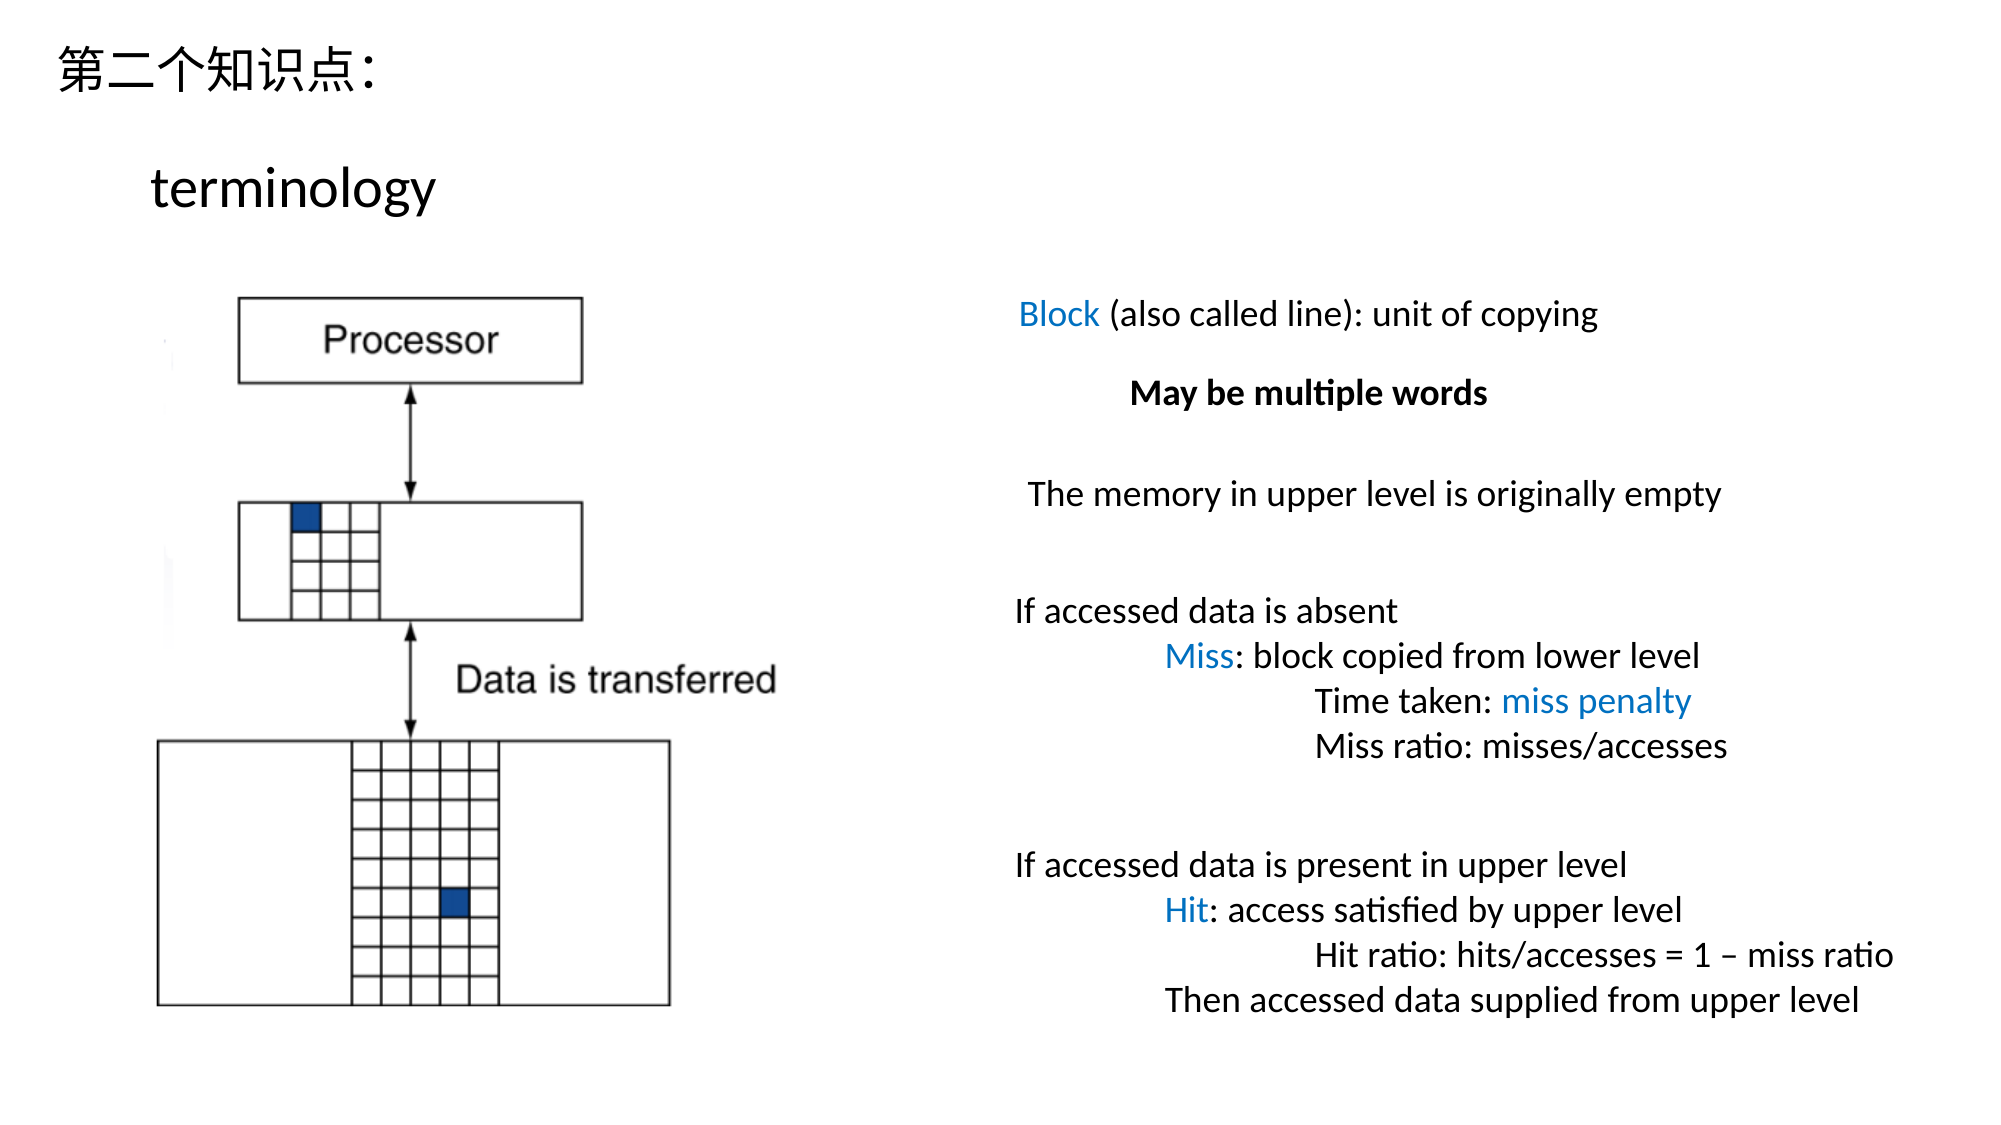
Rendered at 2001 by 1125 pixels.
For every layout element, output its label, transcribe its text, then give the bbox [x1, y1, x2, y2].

picture [135, 281, 807, 1027]
text_box The memory in upper level is originally empty [1004, 461, 1738, 521]
text_box 第二个知识点： [42, 31, 619, 107]
text_box If accessed data is present in upper level Hit: access satisfied by upper level Hit ratio: hits/accesses = 1 – miss ratio Then accessed data supplied from upper level [999, 832, 1915, 1028]
text_box May be multiple words [1114, 361, 1504, 421]
text_box If accessed data is absent Miss: block copied from lower level Time taken: miss penalty Miss ratio: misses/accesses [999, 578, 1758, 774]
text_box Block (also called line): unit of copying [1004, 281, 1614, 342]
text_box terminology [135, 141, 512, 226]
